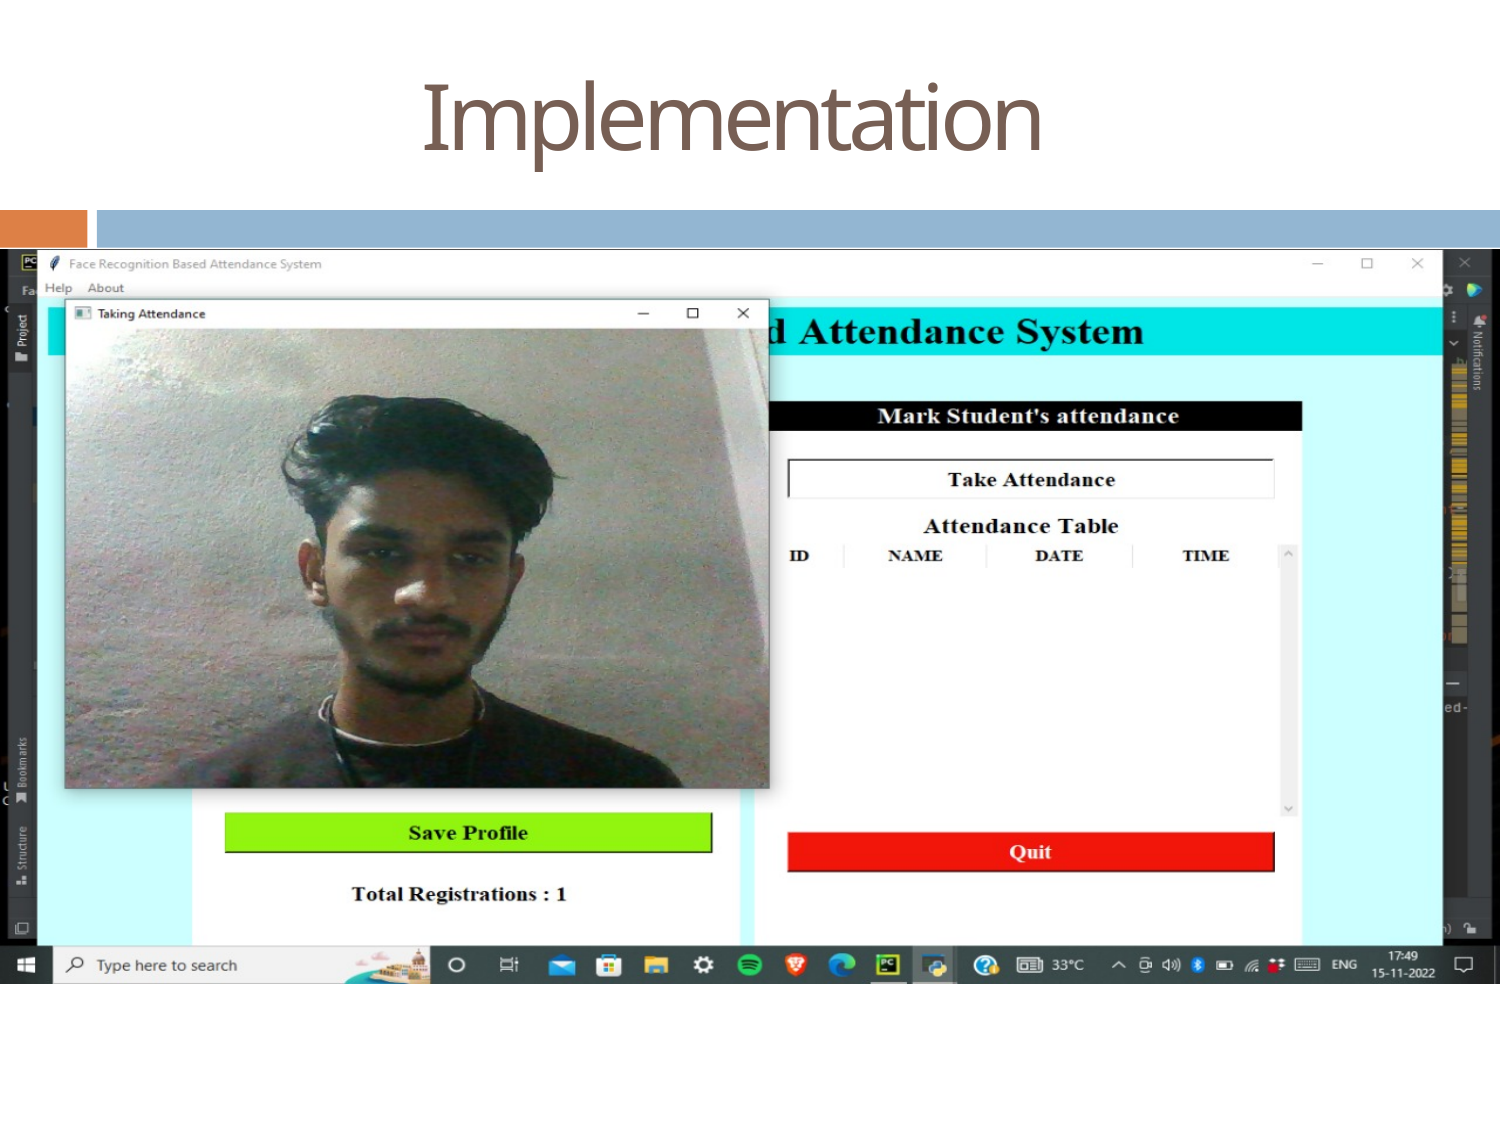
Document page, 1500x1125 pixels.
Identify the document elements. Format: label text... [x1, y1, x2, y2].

title Implementation [419, 56, 1081, 247]
picture [0, 249, 1500, 985]
